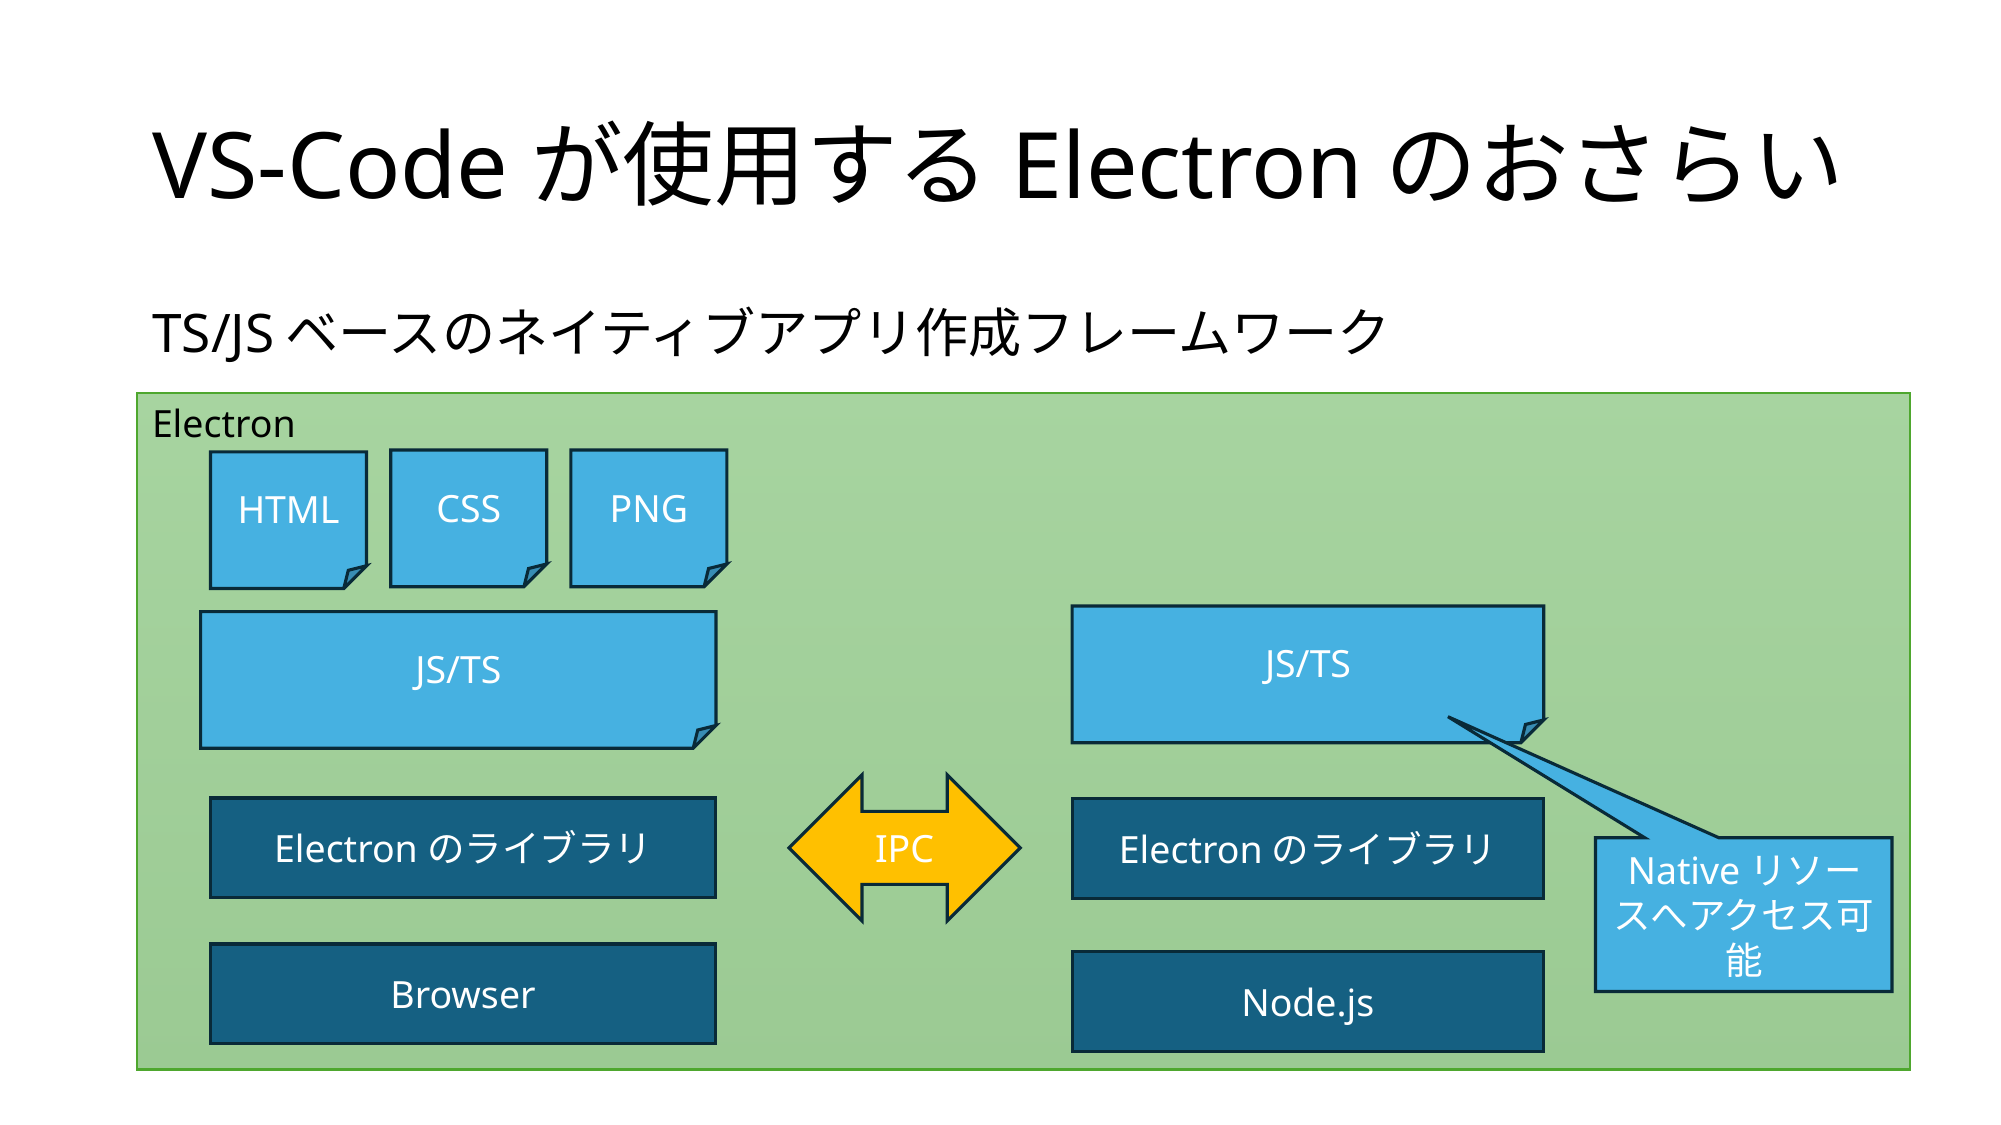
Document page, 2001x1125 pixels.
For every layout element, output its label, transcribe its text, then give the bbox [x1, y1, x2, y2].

text_box Electronのライブラリ [209, 796, 717, 899]
text_box Browser [209, 942, 717, 1045]
title VS-Codeが使用するElectronのおさらい [137, 59, 1863, 278]
text_box PNG [569, 448, 732, 589]
list TS/JSベースのネイティブアプリ作成フレームワーク [137, 299, 1560, 372]
text_box JS/TS [1070, 604, 1549, 745]
text_box JS/TS [199, 610, 722, 750]
text_box HTML [208, 450, 372, 591]
text_box IPC [786, 771, 1023, 925]
text_box Electronのライブラリ [1071, 797, 1545, 900]
text_box CSS [389, 448, 552, 589]
text_box Nativeリソースへアクセス可能 [1447, 715, 1894, 994]
text_box Electron [136, 392, 1911, 1071]
text_box Node.js [1071, 950, 1545, 1053]
